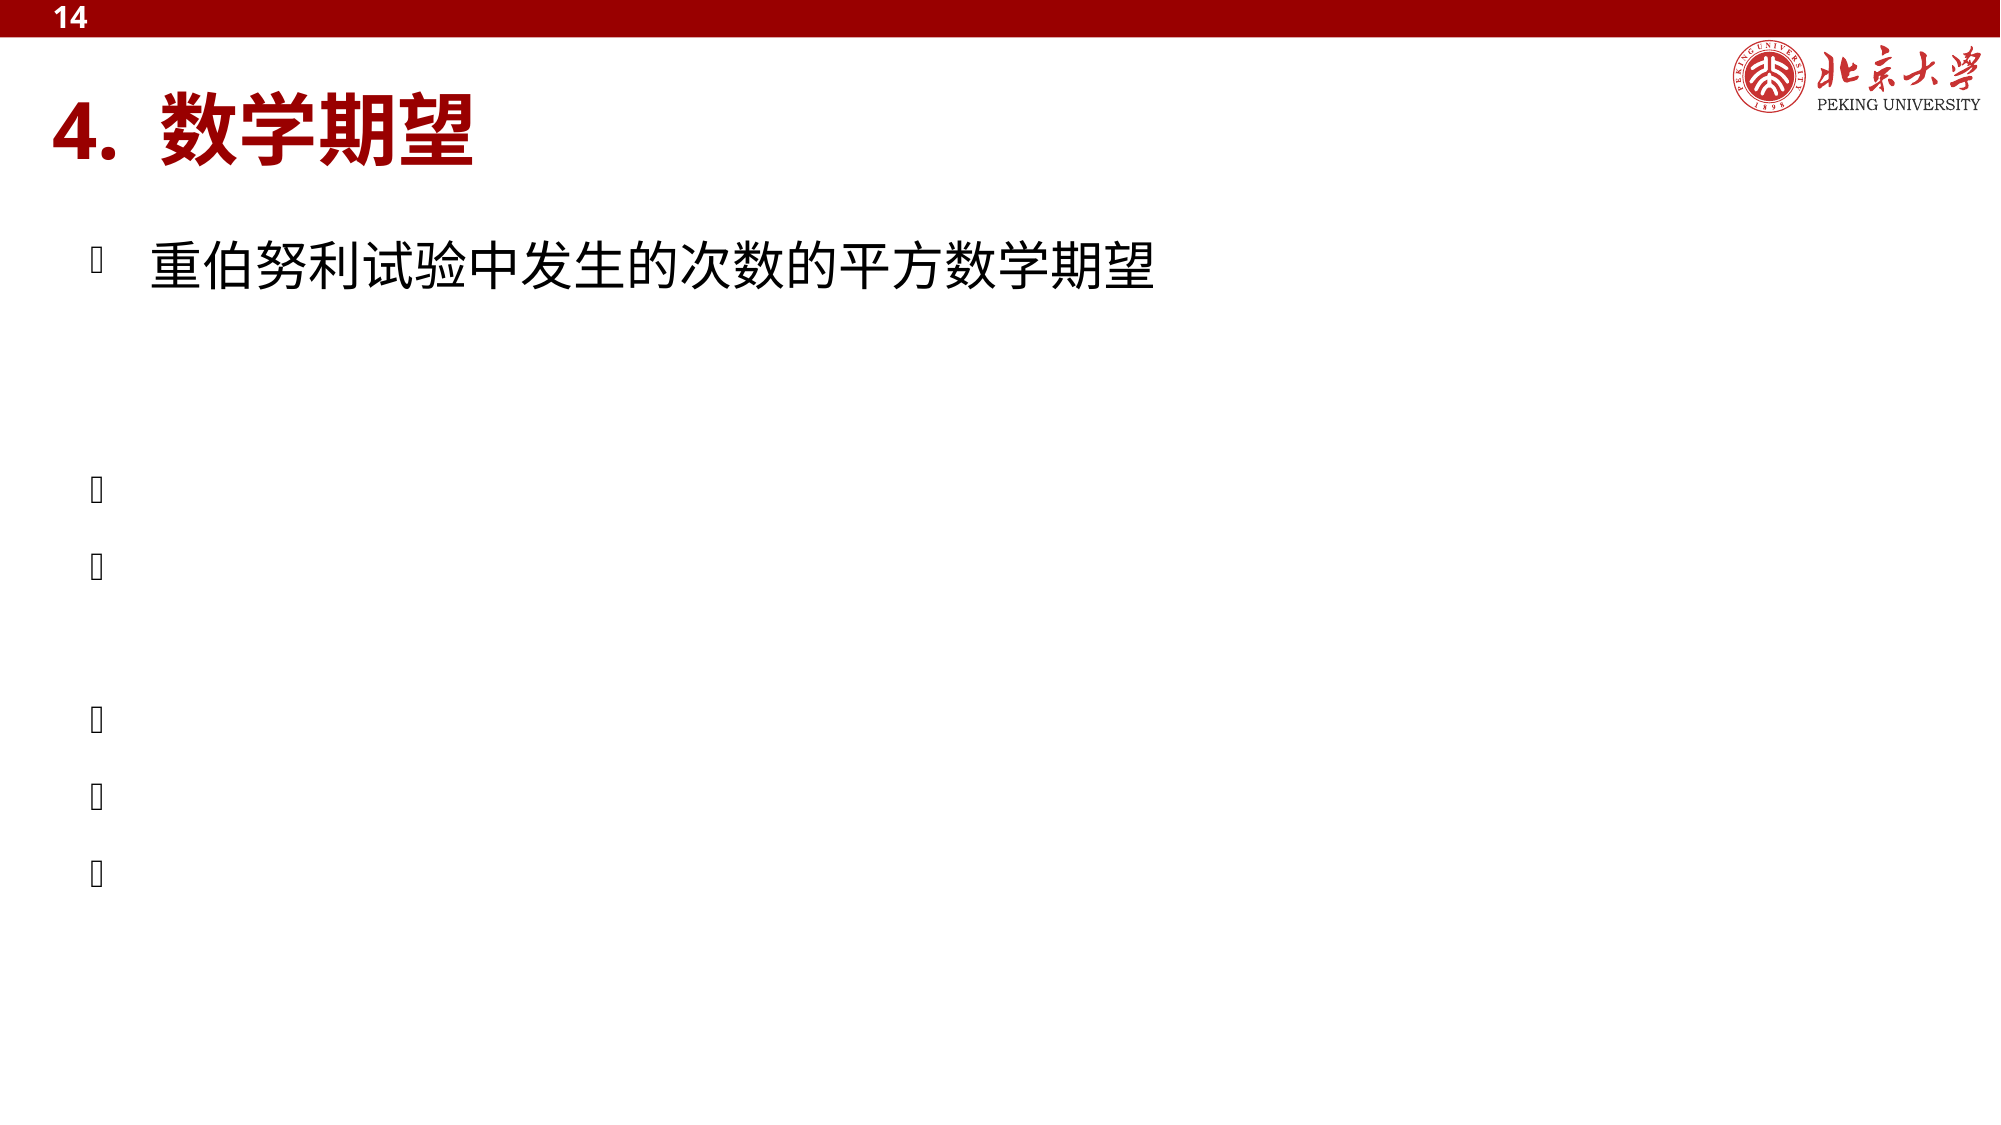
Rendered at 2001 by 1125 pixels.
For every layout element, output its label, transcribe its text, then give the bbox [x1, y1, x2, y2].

title 4. 数学期望 [37, 62, 1951, 194]
slide_number 14 [37, 5, 225, 34]
